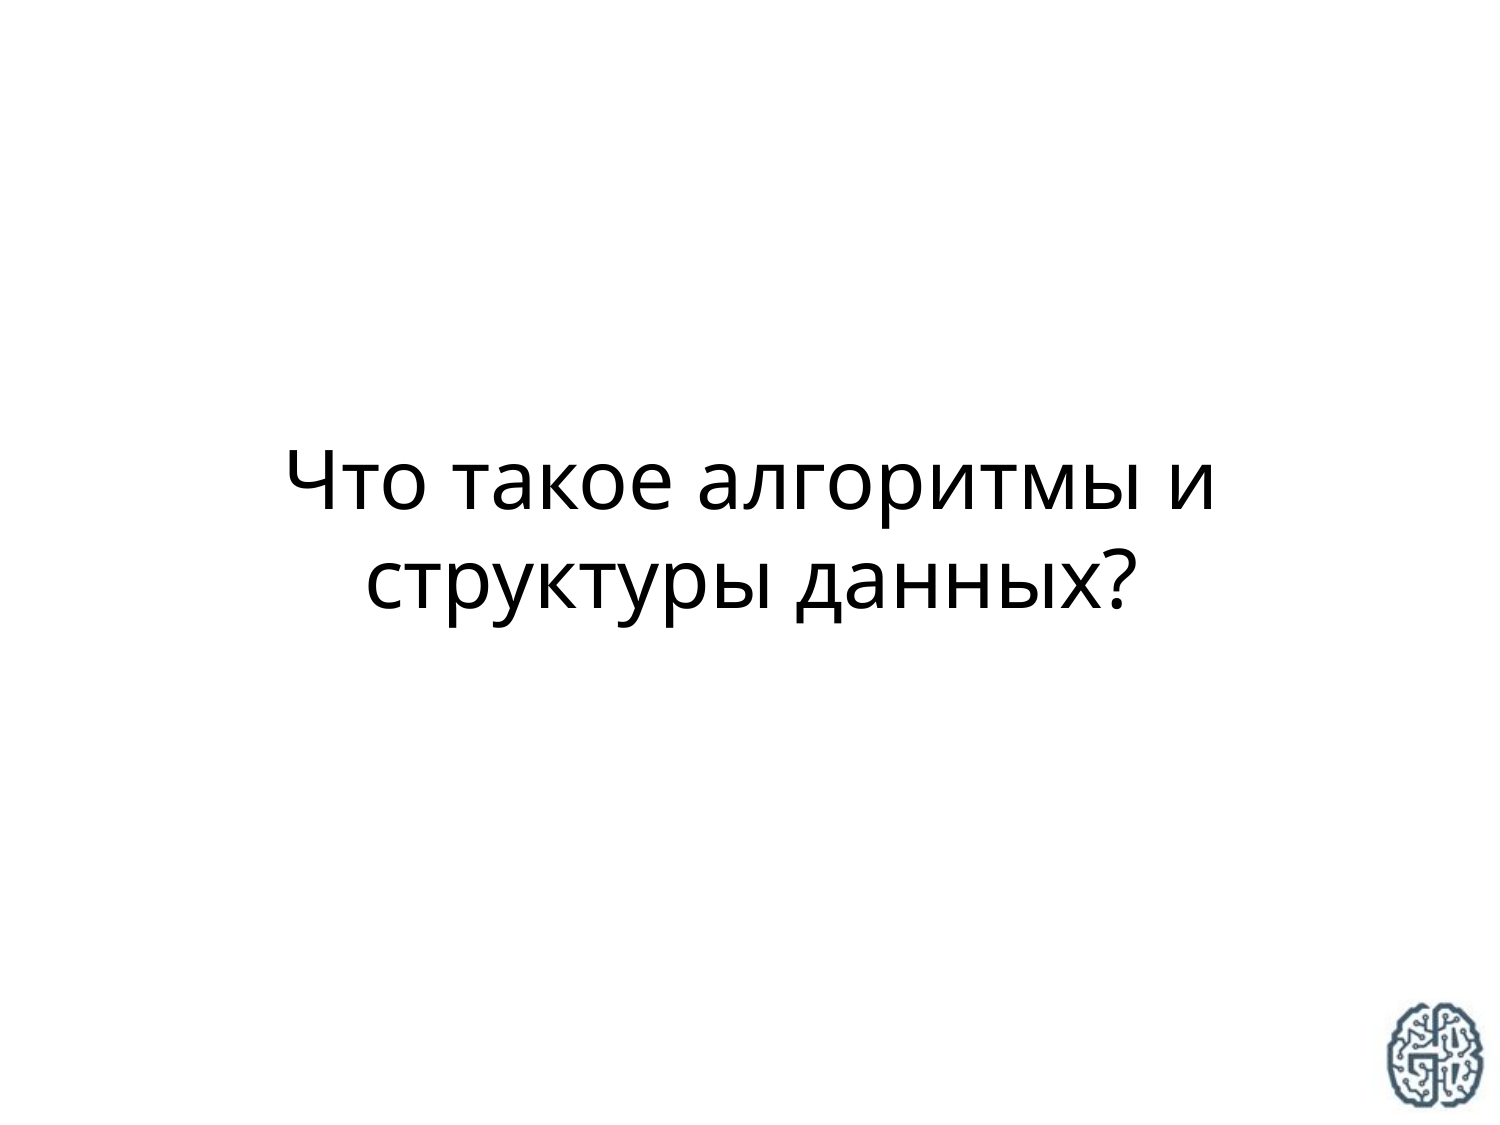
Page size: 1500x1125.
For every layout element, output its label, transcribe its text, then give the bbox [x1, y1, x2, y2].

title Что такое алгоритмы и структуры данных? [64, 432, 1439, 621]
picture [1373, 987, 1500, 1125]
